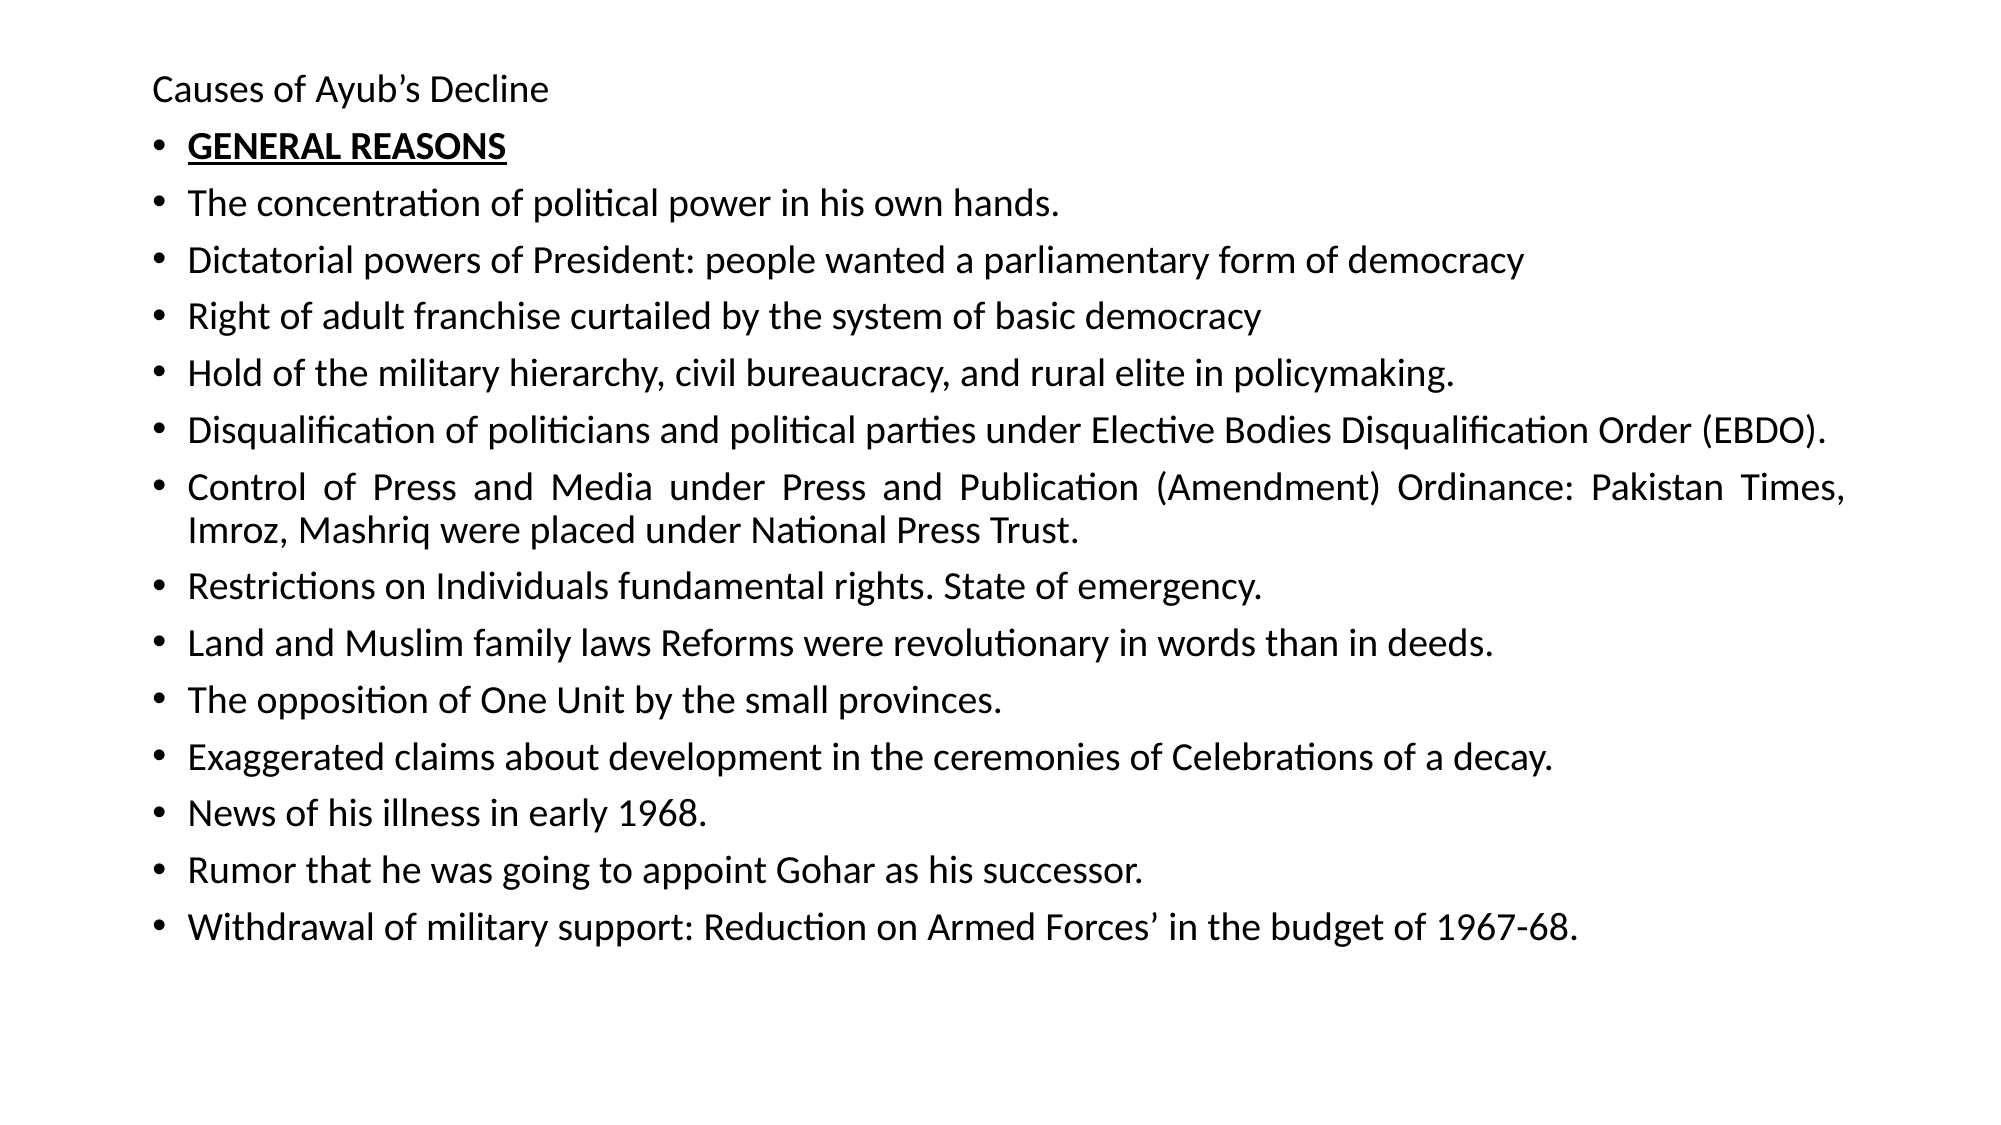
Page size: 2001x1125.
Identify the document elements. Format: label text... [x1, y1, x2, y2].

list Causes of Ayub’s Decline GENERAL REASONS The concentration of political power in his own hands. Dictatorial powers of President: people wanted a parliamentary form of democracy Right of adult franchise curtailed by the system of basic democracy Hold of the military hierarchy, civil bureaucracy, and rural elite in policymaking. Disqualification of politicians and political parties under Elective Bodies Disqualification Order (EBDO). Control of Press and Media under Press and Publication (Amendment) Ordinance: Pakistan Times, Imroz, Mashriq were placed under National Press Trust. Restrictions on Individuals fundamental rights. State of emergency. Land and Muslim family laws Reforms were revolutionary in words than in deeds. The opposition of One Unit by the small provinces. Exaggerated claims about development in the ceremonies of Celebrations of a decay. News of his illness in early 1968. Rumor that he was going to appoint Gohar as his successor. Withdrawal of military support: Reduction on Armed Forces’ in the budget of 1967-68. [137, 60, 1863, 1014]
